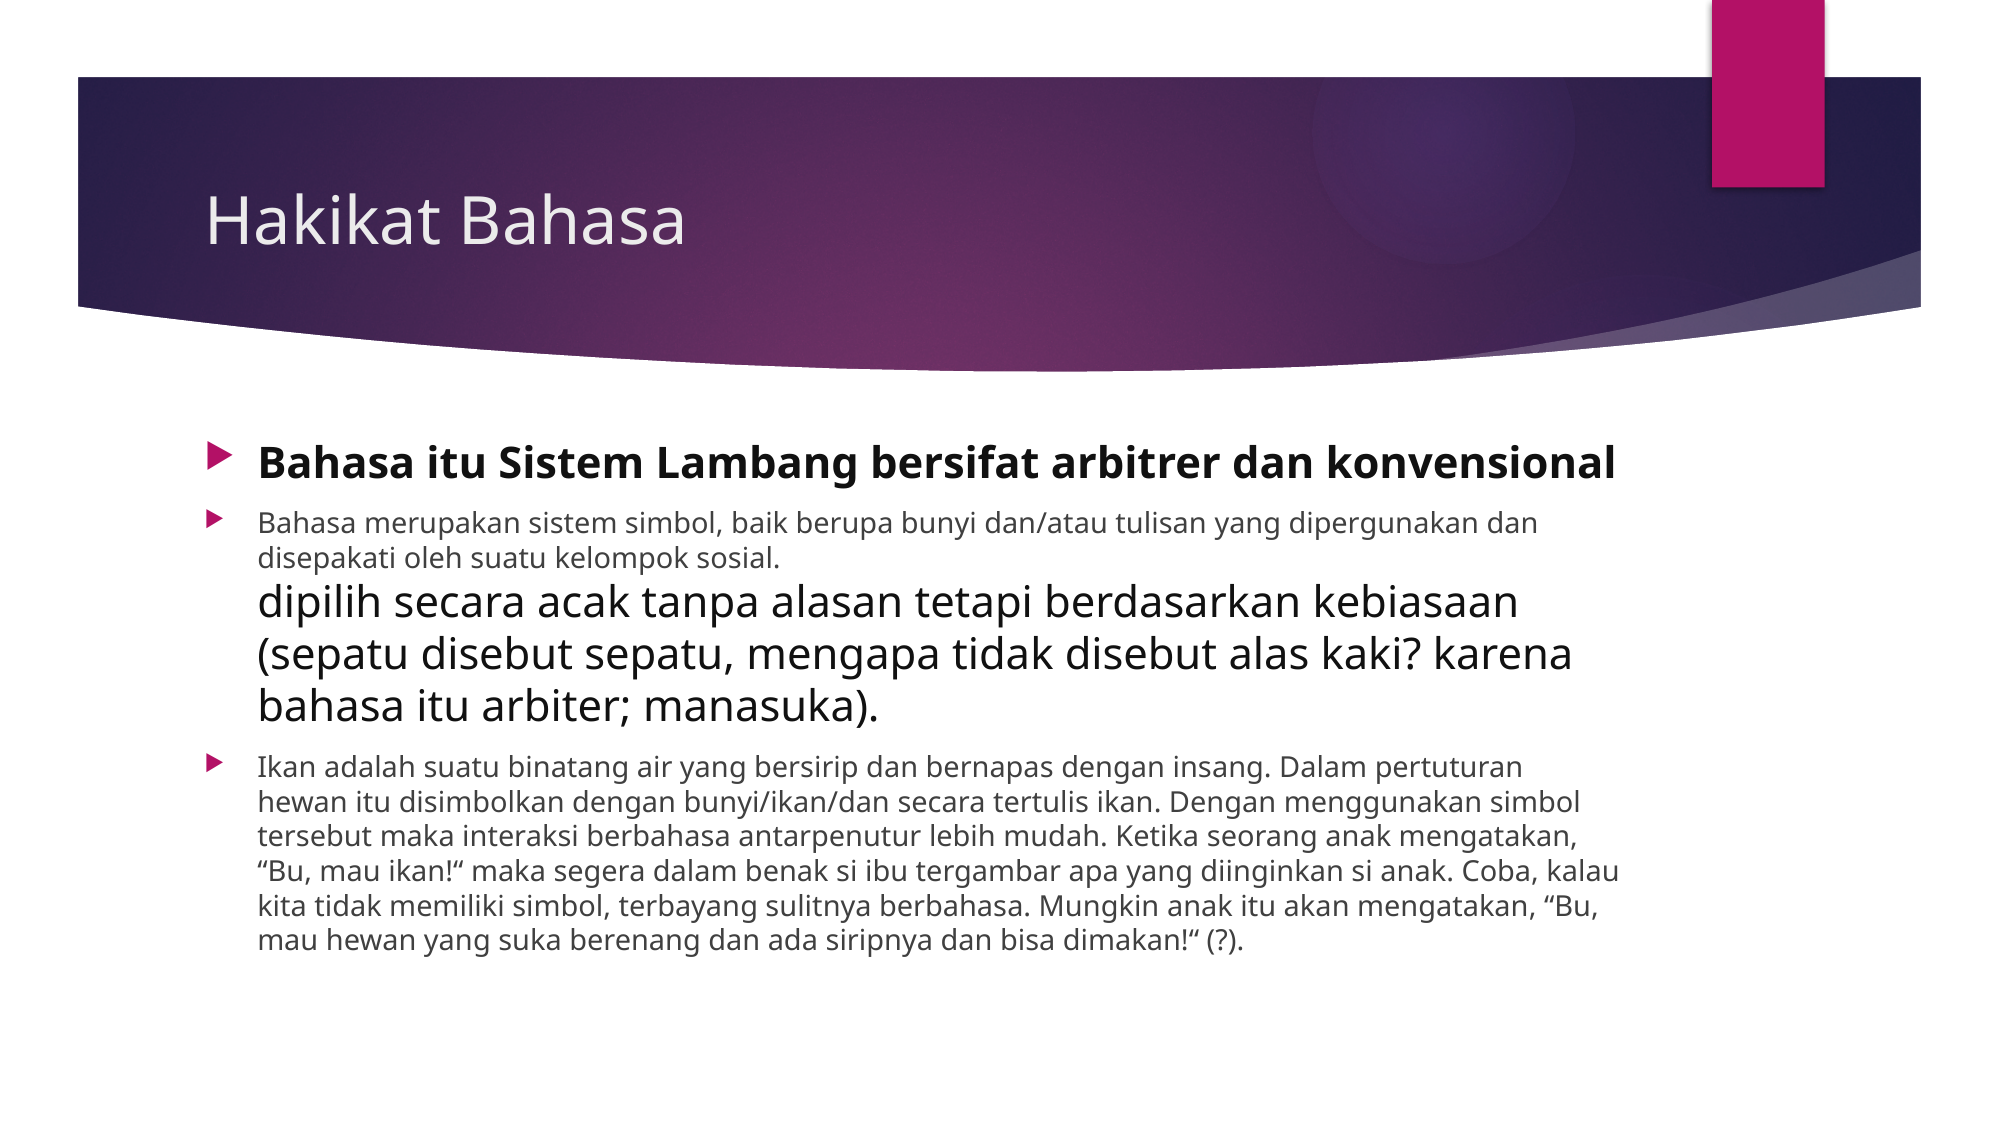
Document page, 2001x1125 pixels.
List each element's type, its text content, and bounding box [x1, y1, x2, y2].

list Bahasa itu Sistem Lambang bersifat arbitrer dan konvensional Bahasa merupakan sistem simbol, baik berupa bunyi dan/atau tulisan yang dipergunakan dan disepakati oleh suatu kelompok sosial. dipilih secara acak tanpa alasan tetapi berdasarkan kebiasaan (sepatu disebut sepatu, mengapa tidak disebut alas kaki? karena bahasa itu arbiter; manasuka). Ikan adalah suatu binatang air yang bersirip dan bernapas dengan insang. Dalam pertuturan hewan itu disimbolkan dengan bunyi/ikan/dan secara tertulis ikan. Dengan menggunakan simbol tersebut maka interaksi berbahasa antarpenutur lebih mudah. Ketika seorang anak mengatakan, “Bu, mau ikan!“ maka segera dalam benak si ibu tergambar apa yang diinginkan si anak. Coba, kalau kita tidak memiliki simbol, terbayang sulitnya berbahasa. Mungkin anak itu akan mengatakan, “Bu, mau hewan yang suka berenang dan ada siripnya dan bisa dimakan!“ (?). [189, 427, 1638, 988]
title Hakikat Bahasa [189, 159, 1627, 276]
